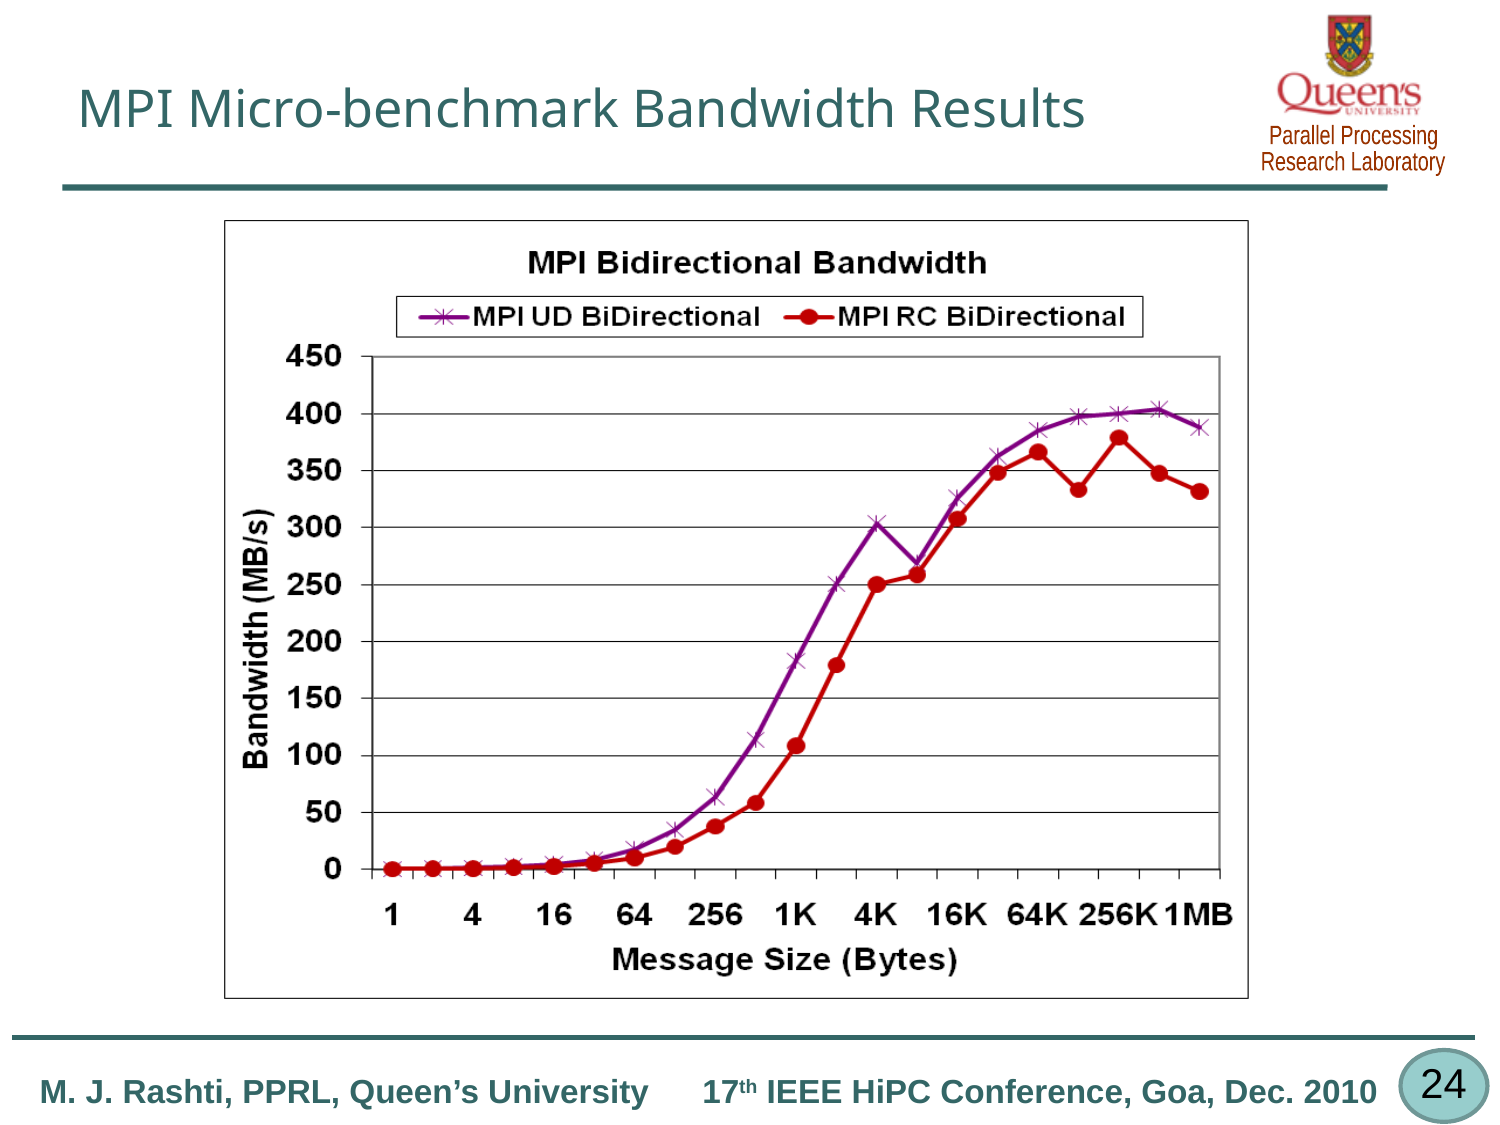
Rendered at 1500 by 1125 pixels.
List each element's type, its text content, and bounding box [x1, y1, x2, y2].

picture [223, 219, 1251, 1001]
picture [1388, 12, 1424, 121]
title MPI Micro-benchmark Bandwidth Results [62, 12, 1388, 200]
